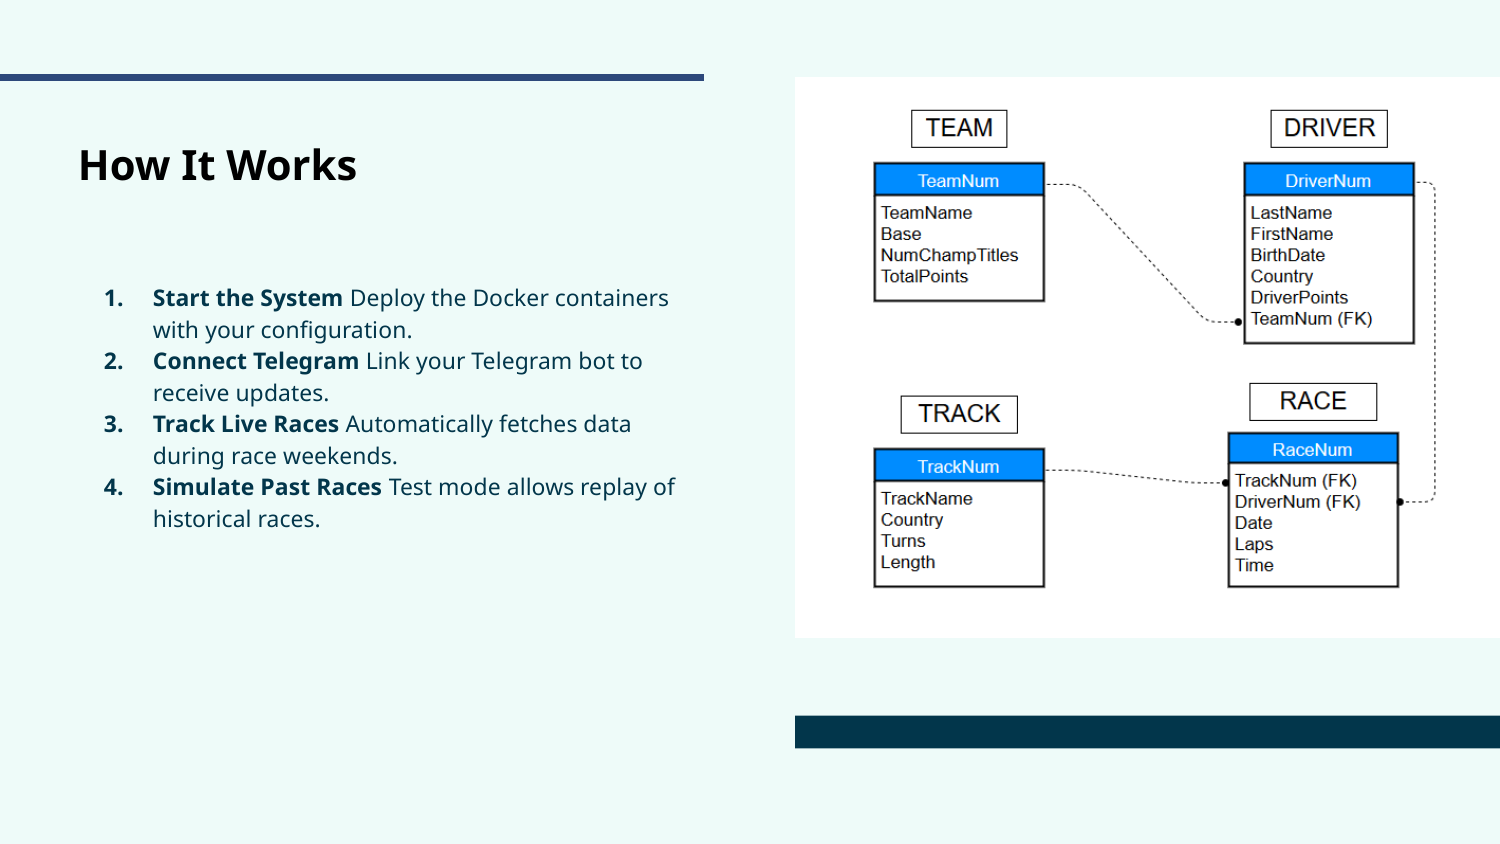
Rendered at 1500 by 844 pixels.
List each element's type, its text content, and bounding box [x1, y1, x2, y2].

picture [794, 77, 1500, 638]
title How It Works [62, 123, 706, 214]
list Start the System Deploy the Docker containers with your configuration. Connect Telegram Link your Telegram bot to receive updates. Track Live Races Automatically fetches data during race weekends. Simulate Past Races Test mode allows replay of historical races. [62, 264, 706, 689]
